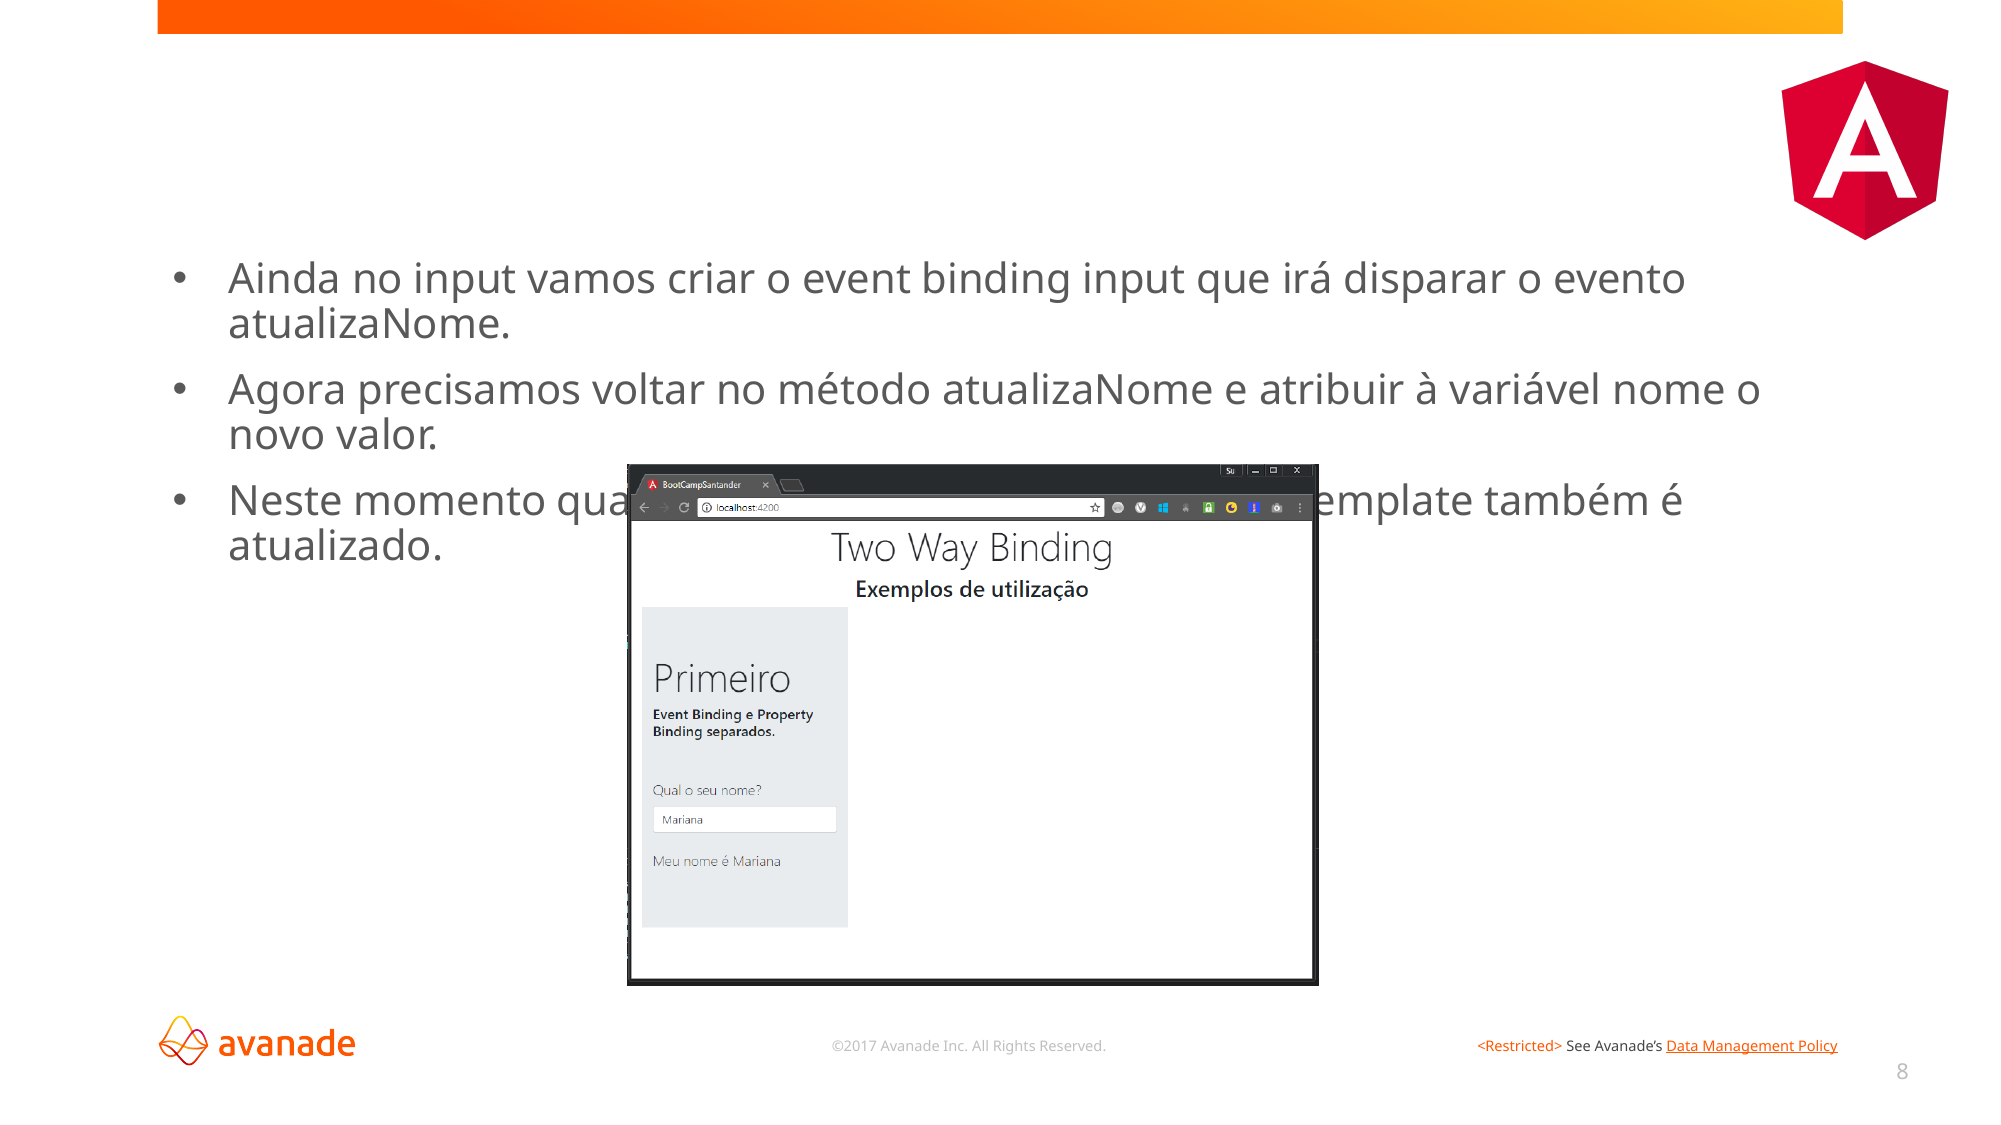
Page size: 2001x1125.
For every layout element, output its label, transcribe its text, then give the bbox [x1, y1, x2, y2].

picture [138, 995, 384, 1086]
picture [627, 464, 1319, 986]
picture [1753, 34, 1977, 258]
slide_number 8 [1842, 1042, 1924, 1103]
list Ainda no input vamos criar o event binding input que irá disparar o evento atualizaNome. Agora precisamos voltar no método atualizaNome e atribuir à variável nome o novo valor. Neste momento quando digitamos o nome no input o template também é atualizado. [157, 249, 1843, 964]
